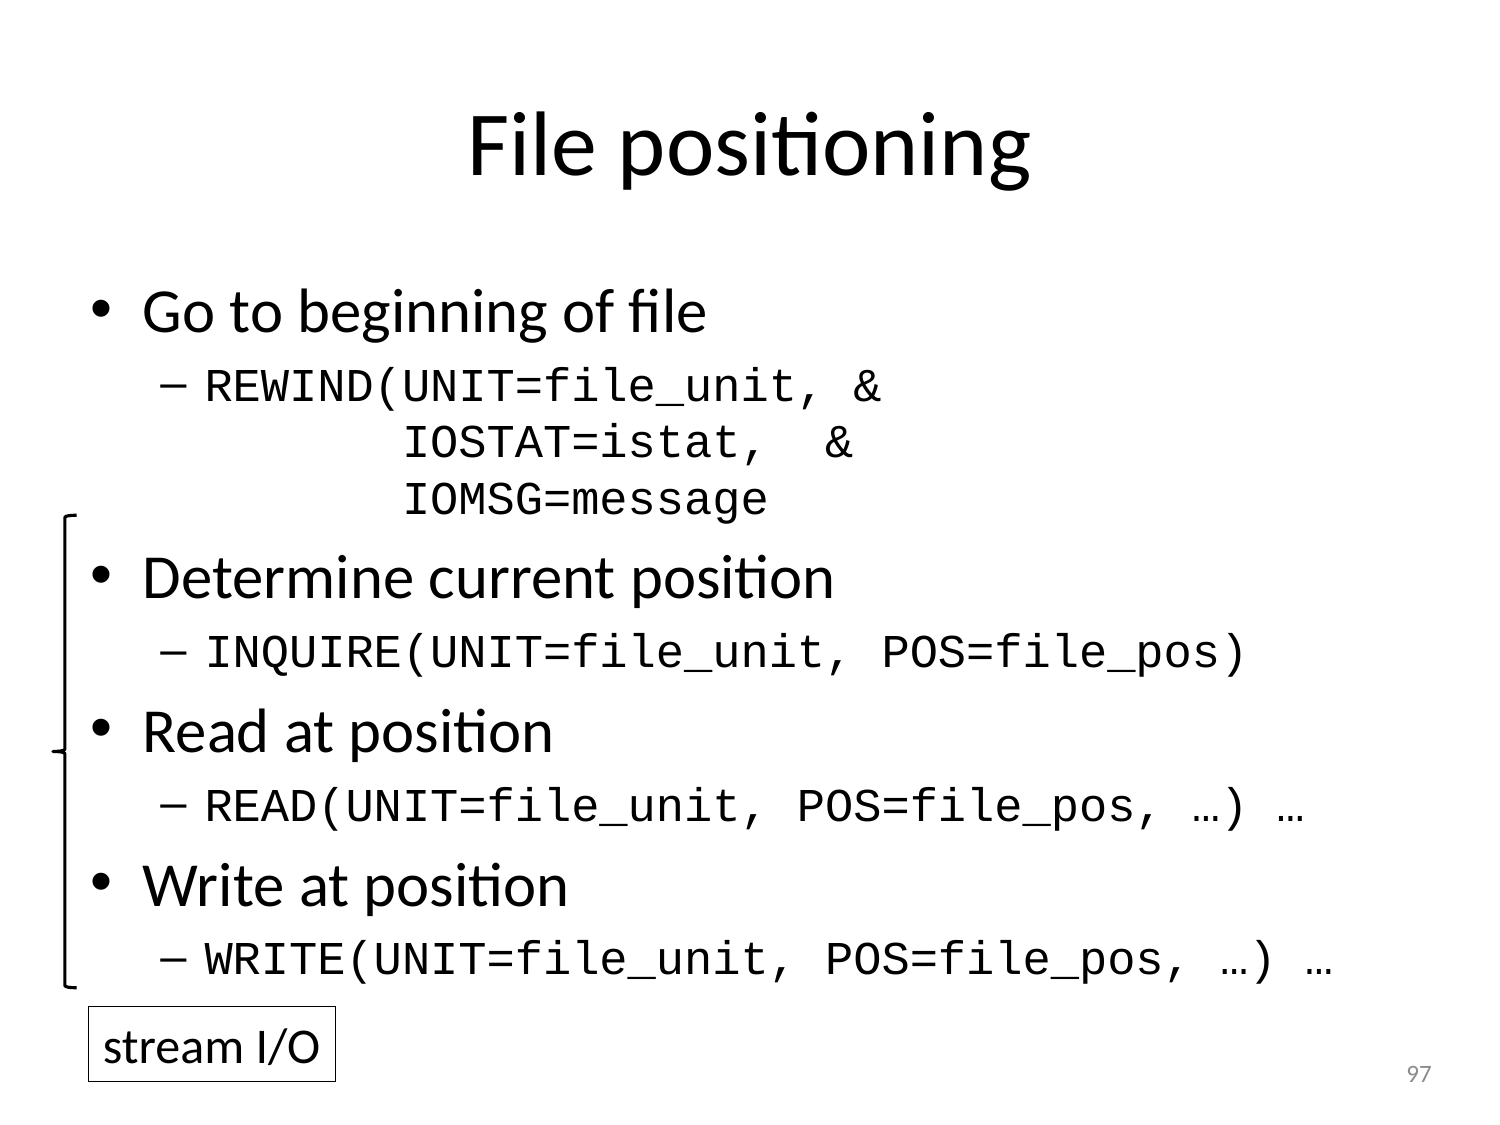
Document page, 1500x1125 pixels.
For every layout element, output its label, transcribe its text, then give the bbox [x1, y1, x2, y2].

list Go to beginning of file REWIND(UNIT=file_unit, & IOSTAT=istat, & IOMSG=message Determine current position INQUIRE(UNIT=file_unit, POS=file_pos) Read at position READ(UNIT=file_unit, POS=file_pos, …) … Write at position WRITE(UNIT=file_unit, POS=file_pos, …) … [75, 262, 1425, 1005]
slide_number 97 [1096, 1042, 1447, 1103]
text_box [52, 514, 337, 1083]
title File positioning [75, 45, 1425, 233]
